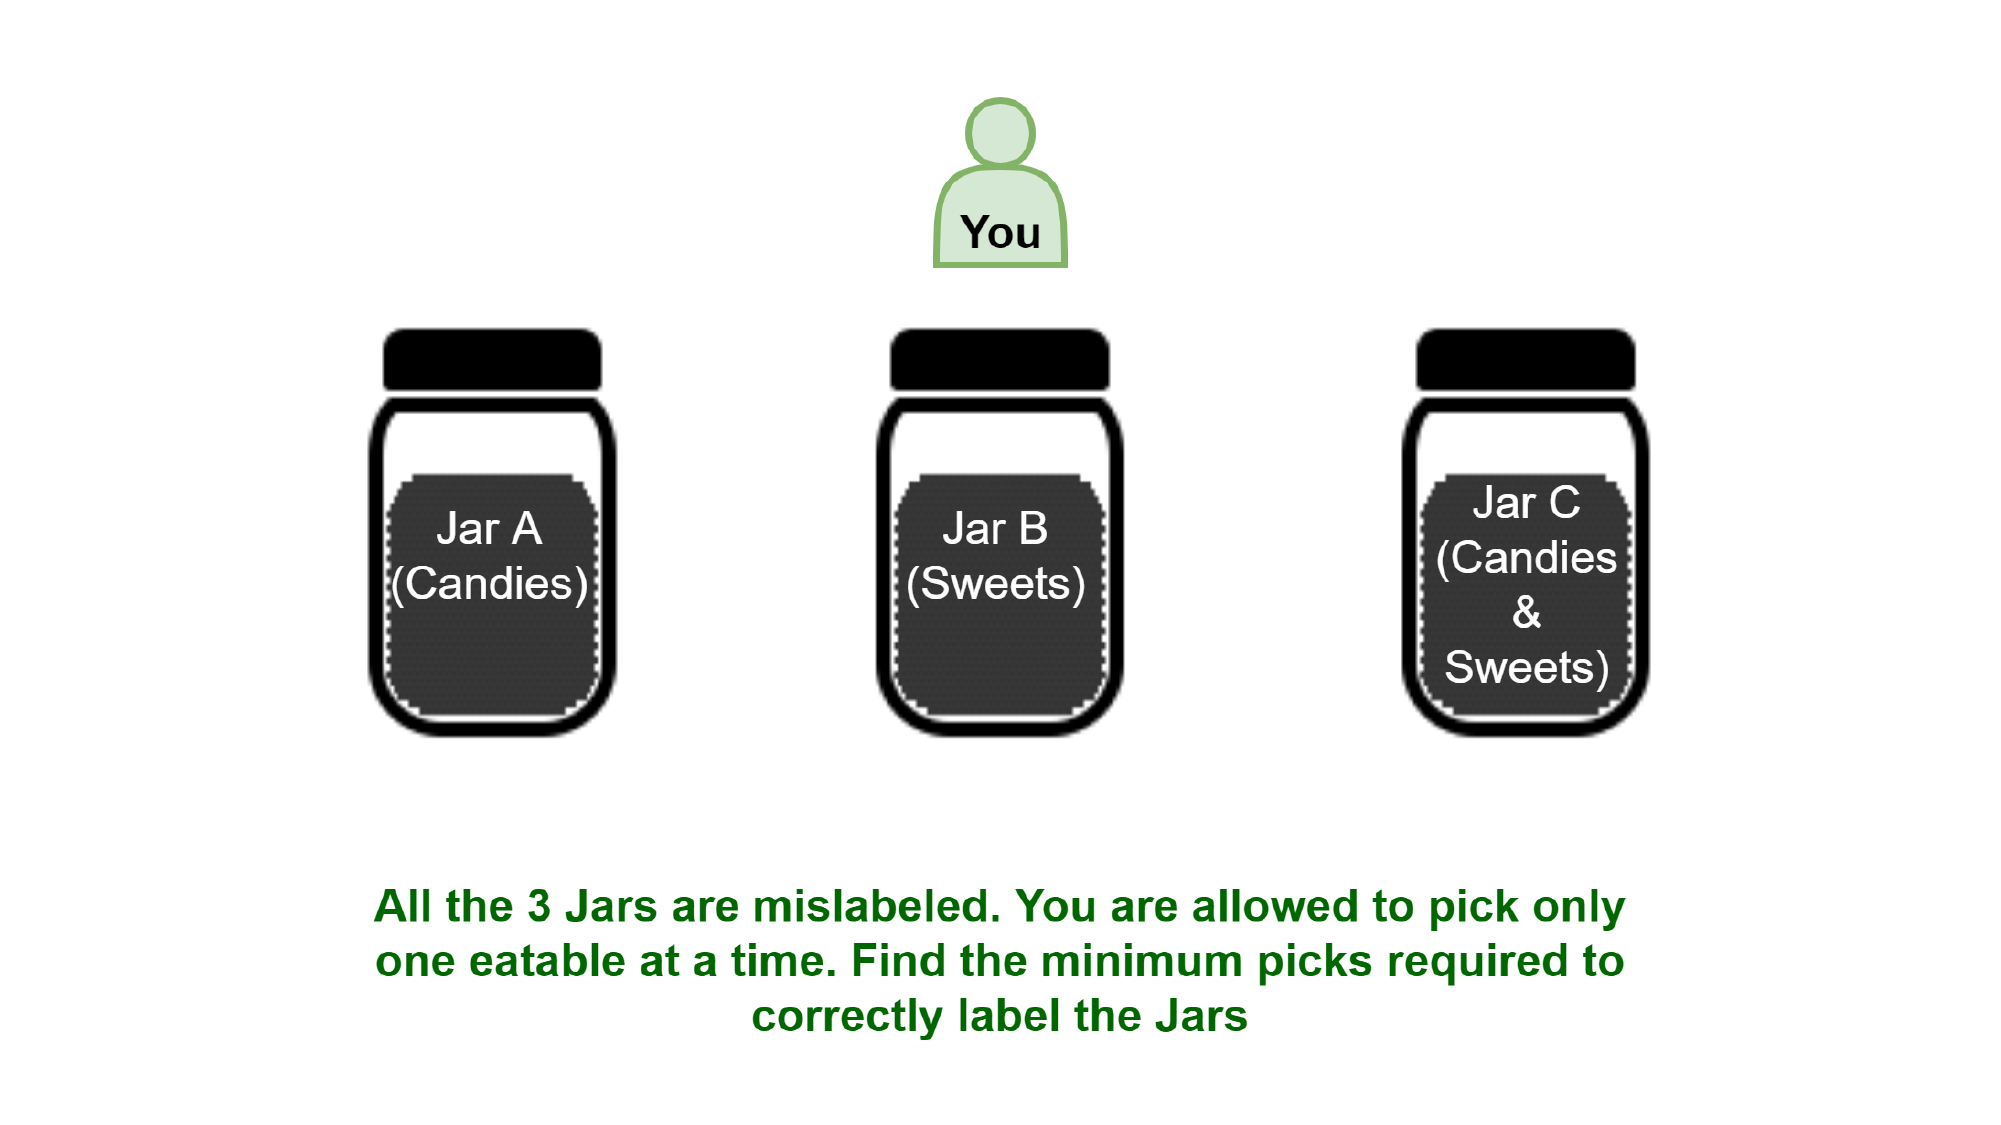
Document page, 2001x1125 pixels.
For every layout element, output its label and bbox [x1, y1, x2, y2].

picture [321, 78, 1720, 1057]
